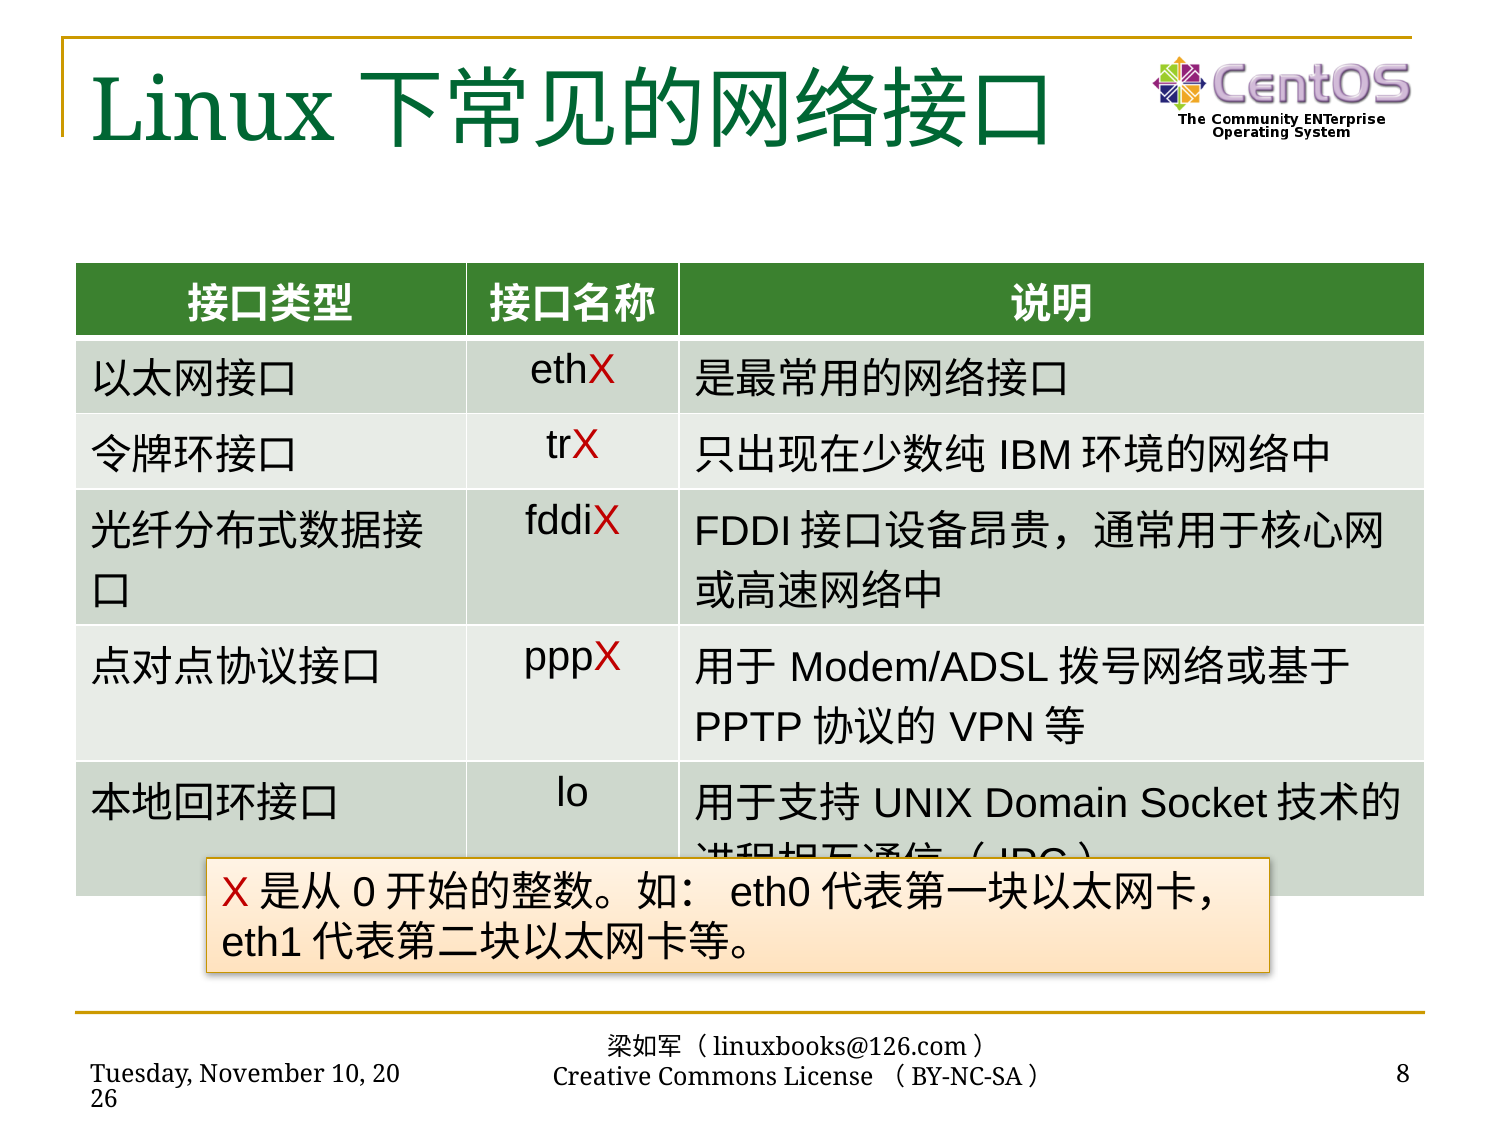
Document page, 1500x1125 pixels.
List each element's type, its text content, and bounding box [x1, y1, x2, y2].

slide_number 8 [1074, 1023, 1426, 1100]
table_cell ethX [467, 341, 678, 413]
footer 梁如军（linuxbooks@126.com） Creative Commons License（BY-NC-SA） [359, 1022, 1247, 1099]
table_cell trX [467, 414, 678, 488]
table_cell 本地回环接口 [76, 762, 466, 896]
table_cell 是最常用的网络接口 [680, 341, 1424, 413]
title Linux下常见的网络接口 [74, 45, 1426, 233]
table_cell FDDI接口设备昂贵，通常用于核心网或高速网络中 [680, 490, 1424, 624]
table_cell pppX [467, 626, 678, 760]
table_cell 以太网接口 [76, 341, 466, 413]
table_header 接口类型 [76, 263, 466, 335]
table_cell fddiX [467, 490, 678, 624]
table_cell 光纤分布式数据接口 [76, 490, 466, 624]
table_cell lo [467, 762, 678, 855]
table_cell 用于Modem/ADSL拨号网络或基于PPTP协议的VPN等 [680, 626, 1424, 760]
table_cell 令牌环接口 [76, 414, 466, 488]
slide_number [74, 1023, 426, 1100]
table_header 接口名称 [467, 263, 678, 335]
table_header 说明 [680, 263, 1424, 335]
table_cell 点对点协议接口 [76, 626, 466, 760]
table_cell 用于支持UNIX Domain Socket技术的进程相互通信（IPC） [680, 762, 1424, 896]
table_cell 只出现在少数纯IBM环境的网络中 [680, 414, 1424, 488]
text_box X是从0开始的整数。如：eth0代表第一块以太网卡，eth1代表第二块以太网卡等。 [206, 857, 1270, 973]
